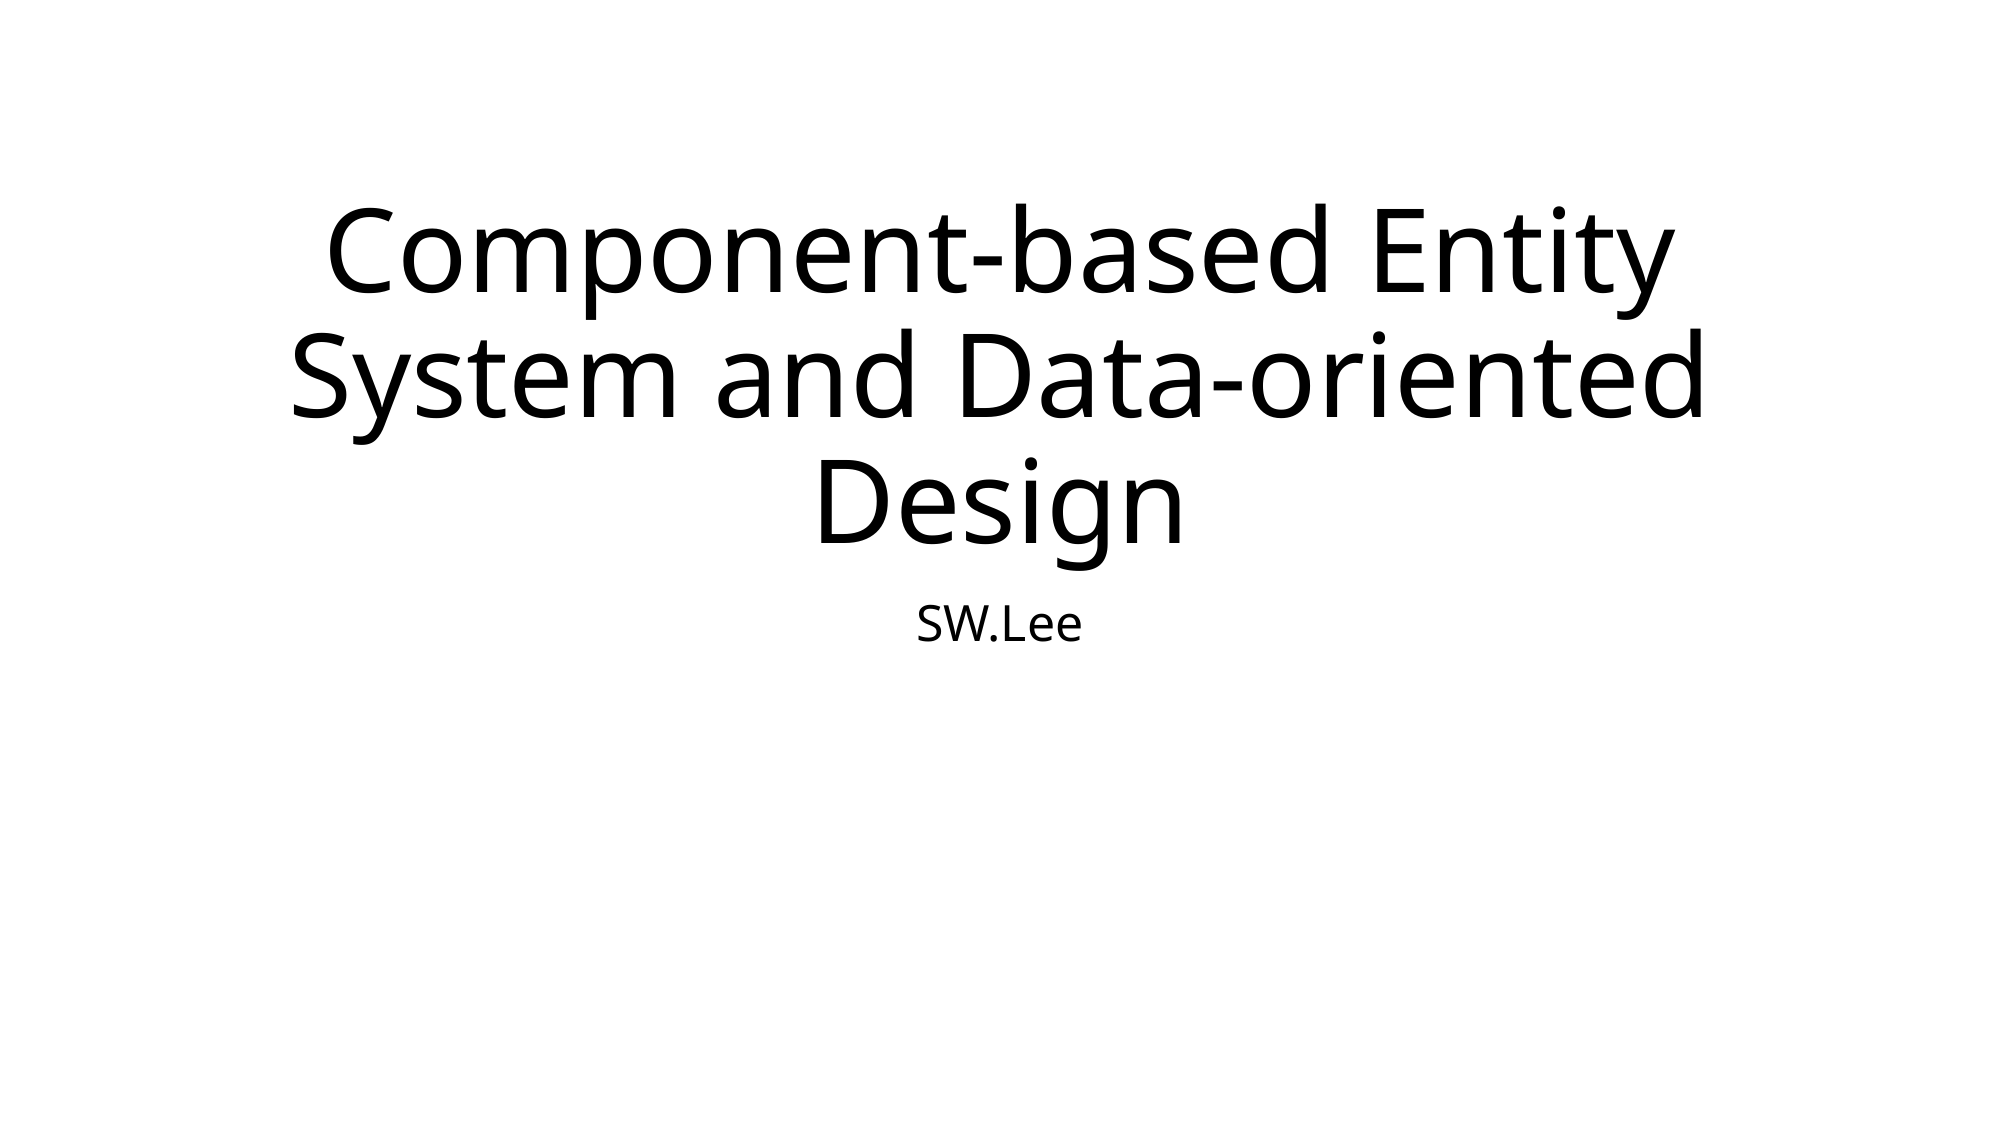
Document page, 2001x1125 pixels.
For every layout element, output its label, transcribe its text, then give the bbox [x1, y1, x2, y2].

title Component-based Entity System and Data-oriented Design [249, 184, 1750, 576]
subtitle SW.Lee [249, 590, 1750, 863]
